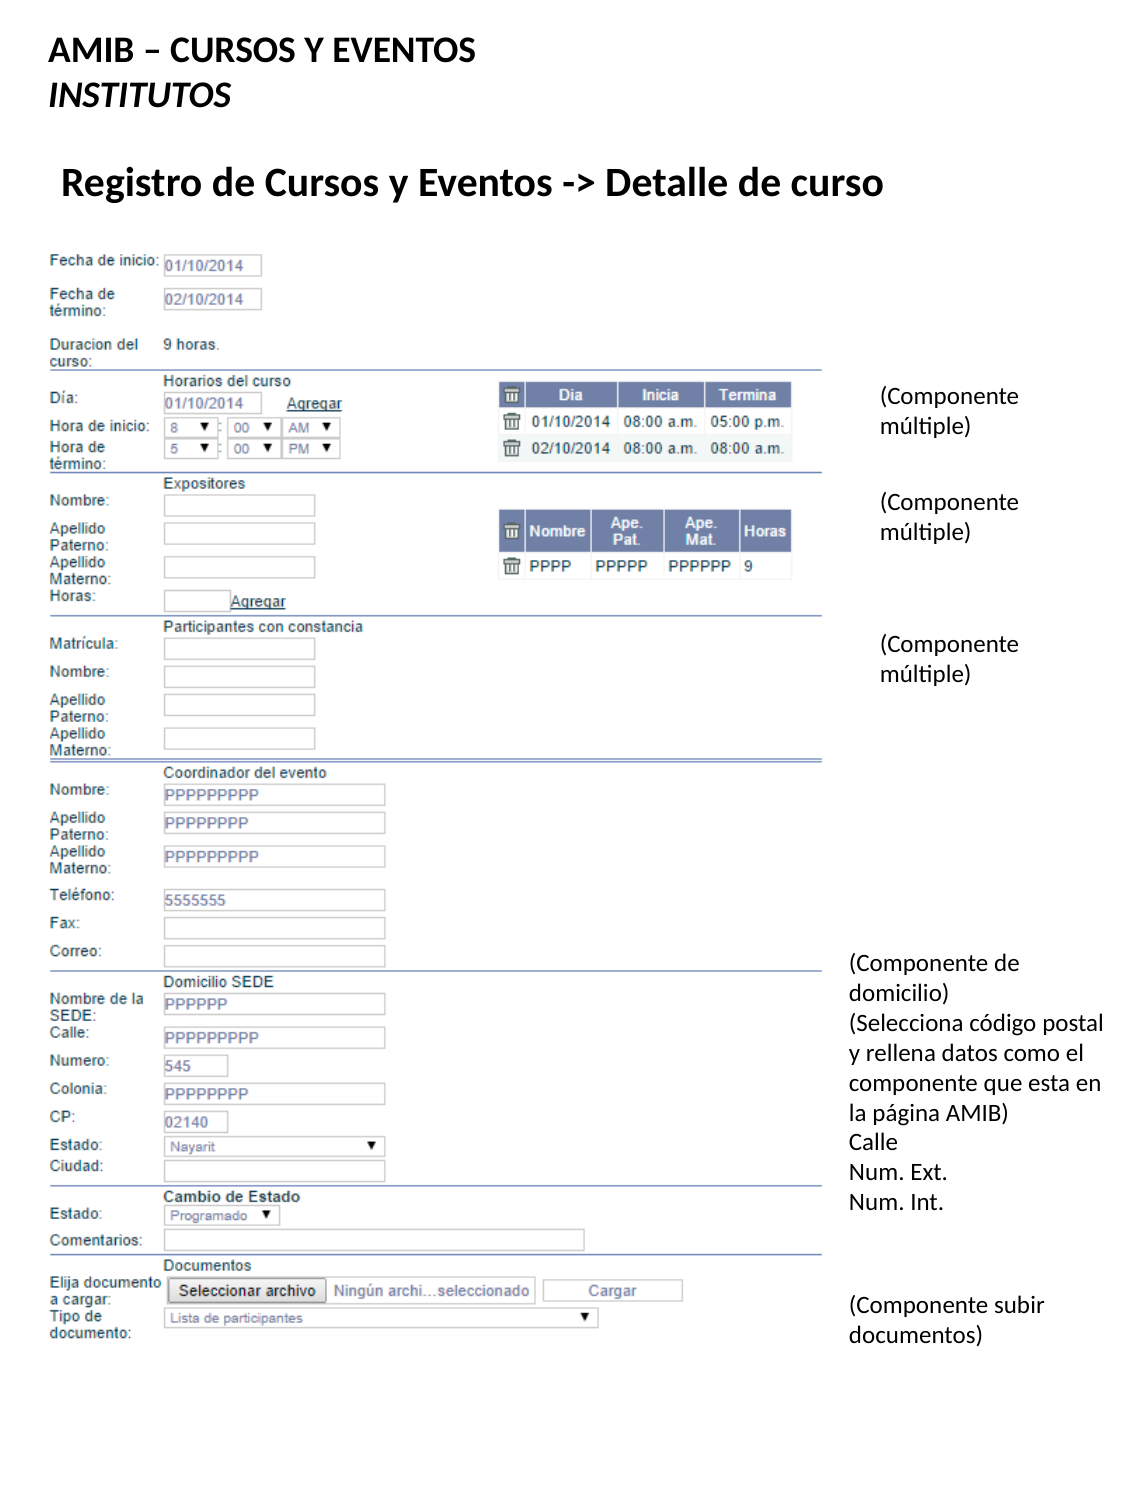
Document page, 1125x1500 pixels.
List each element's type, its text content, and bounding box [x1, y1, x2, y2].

text_box (Componente subir documentos) [877, 1281, 1094, 1357]
text_box (Componente múltiple) [880, 620, 1125, 695]
text_box AMIB – CURSOS Y EVENTOS INSTITUTOS [33, 17, 501, 123]
text_box (Componente múltiple) [880, 478, 1125, 553]
text_box (Componente múltiple) [880, 371, 1125, 447]
text_box Registro de Cursos y Eventos -> Detalle de curso [46, 147, 900, 213]
text_box (Componente de domicilio) (Selecciona código postal y rellena datos como el componente que esta en la página AMIB) Calle Num. Ext. Num. Int. [880, 938, 1125, 1254]
picture [42, 253, 875, 1351]
